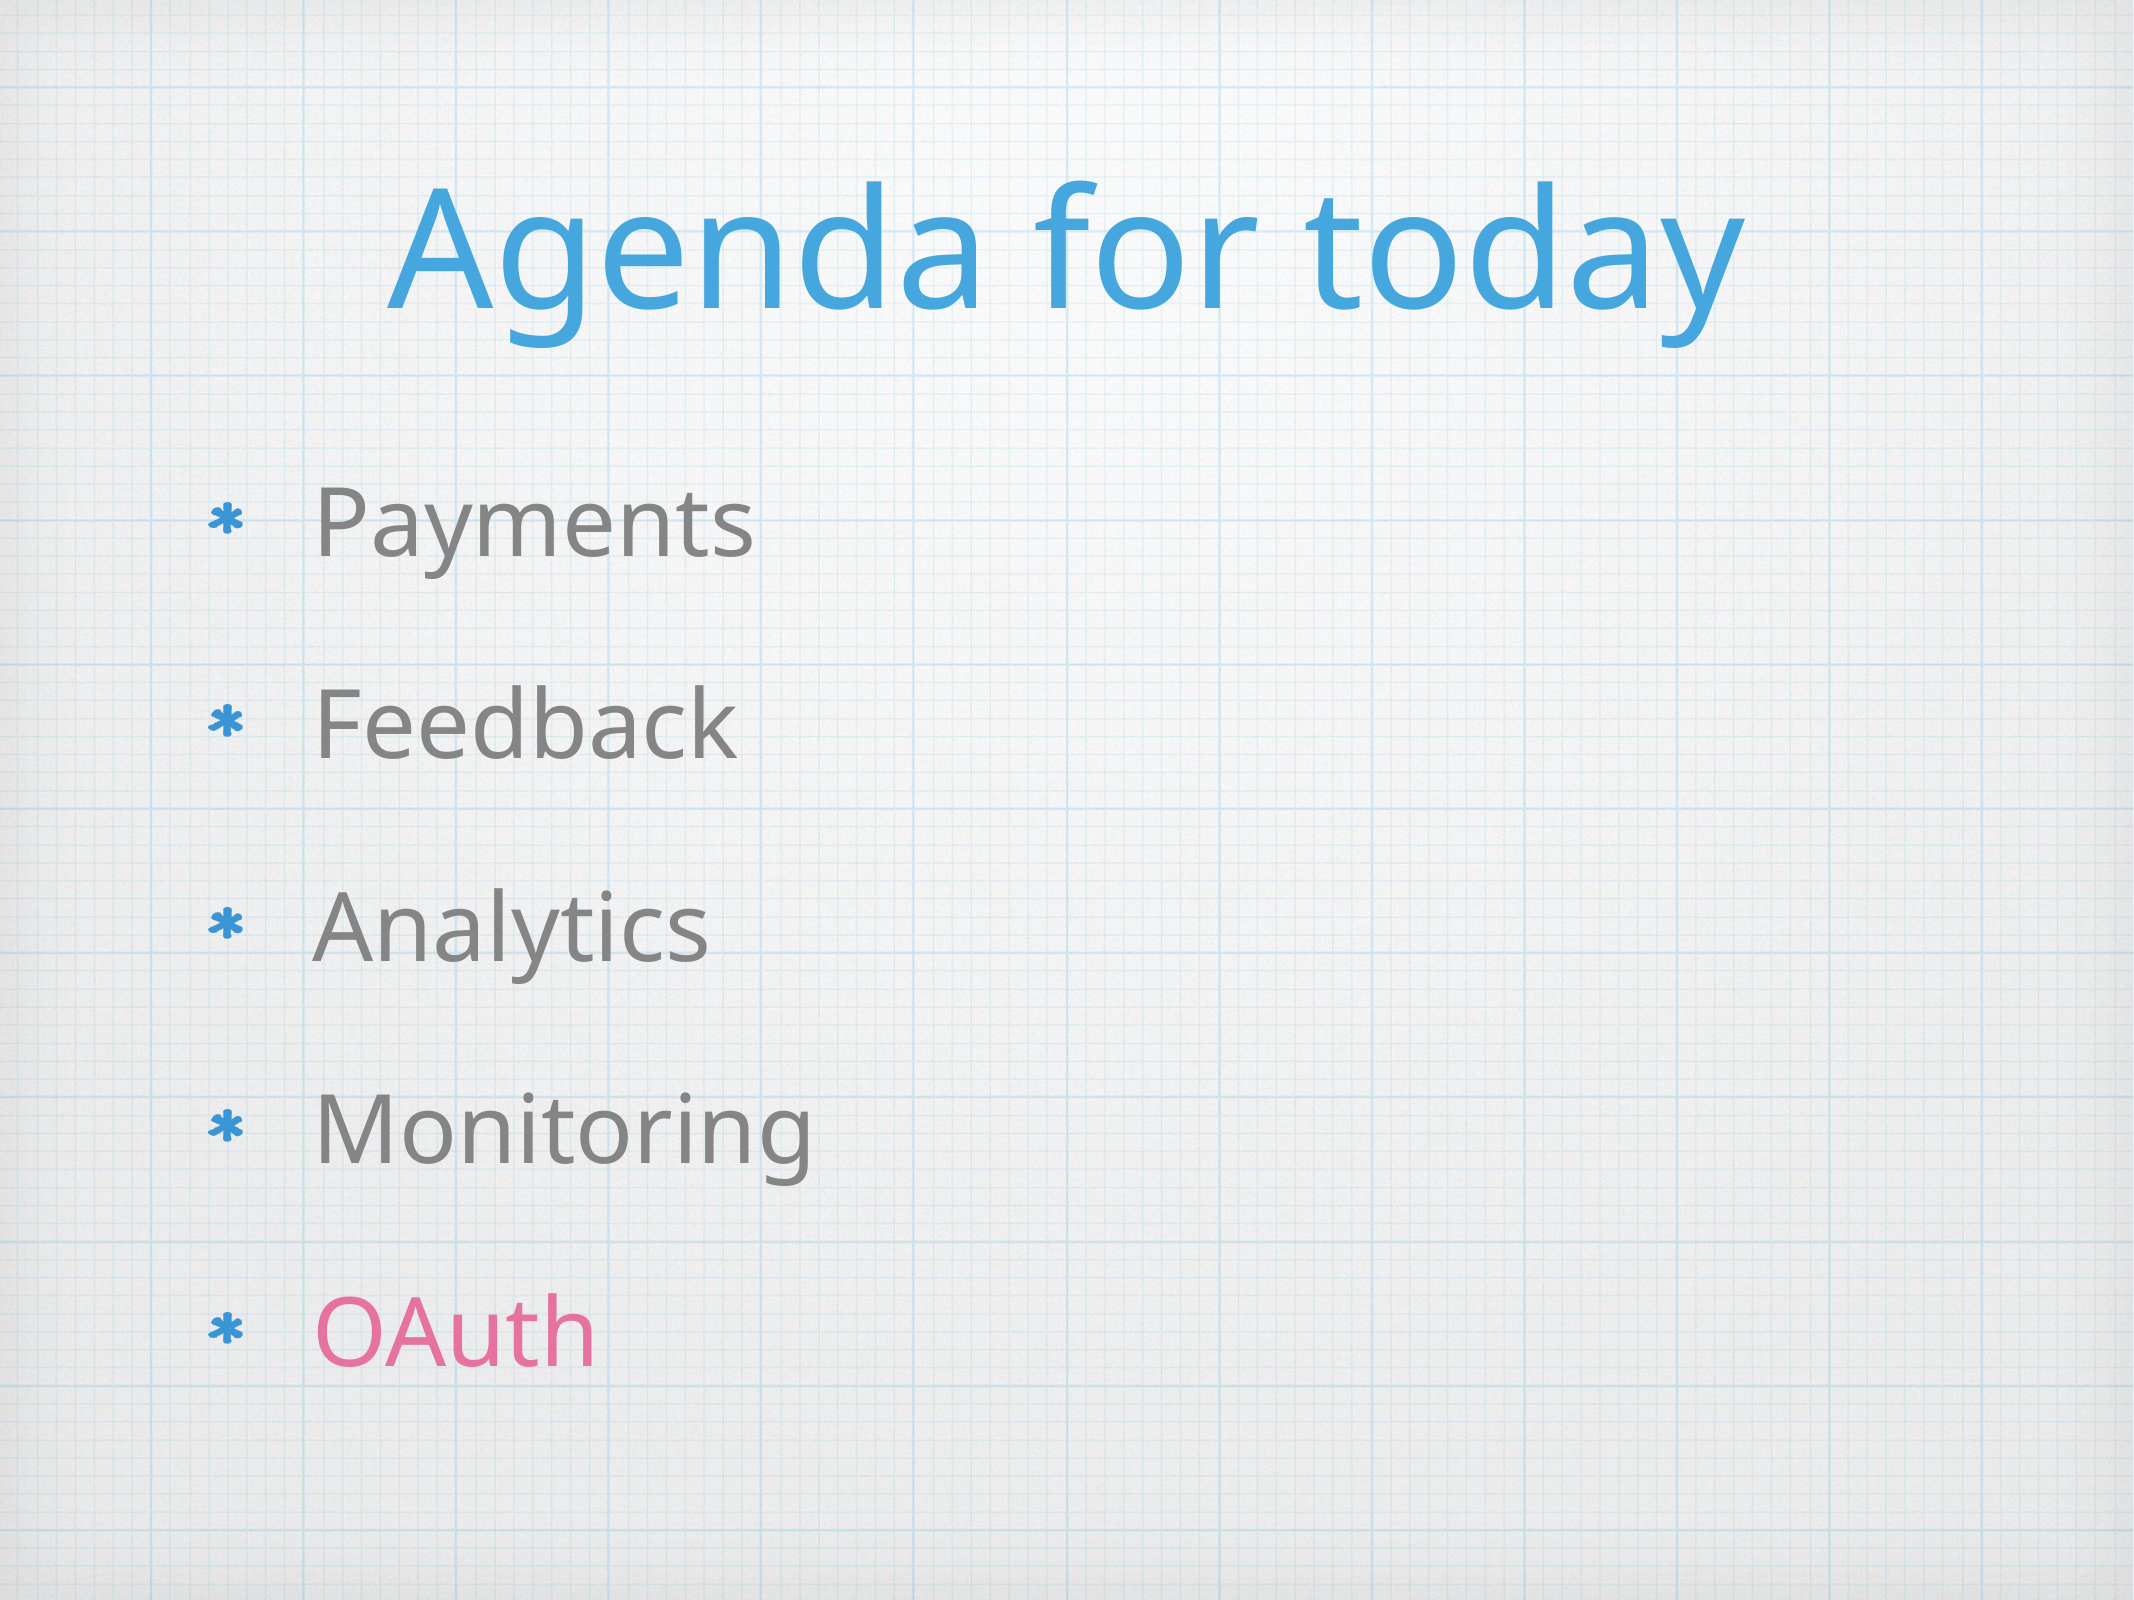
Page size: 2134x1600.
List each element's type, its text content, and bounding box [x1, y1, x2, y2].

list Payments Feedback Analytics Monitoring OAuth [207, 453, 1926, 1393]
picture [0, 0, 2134, 1600]
title Agenda for today [207, 41, 1926, 443]
